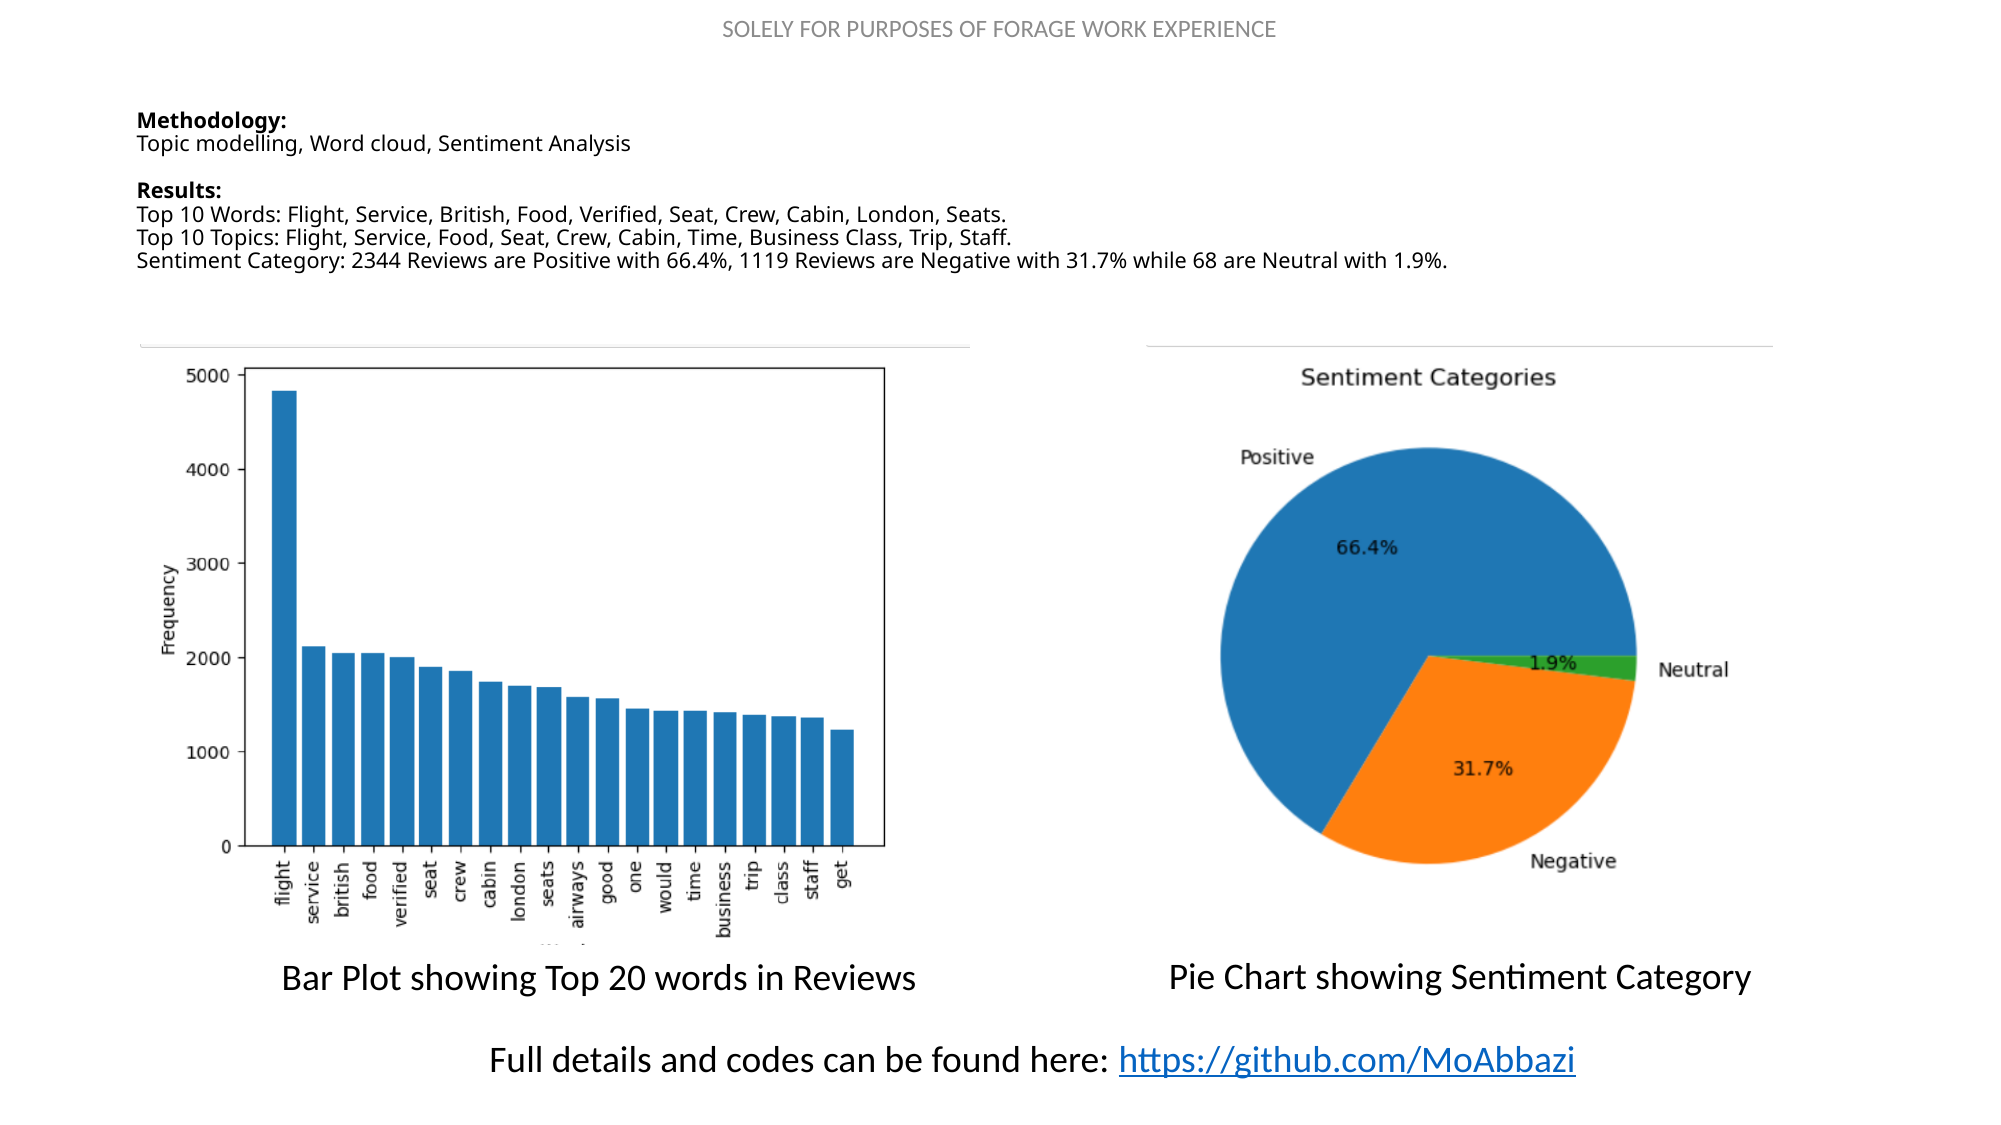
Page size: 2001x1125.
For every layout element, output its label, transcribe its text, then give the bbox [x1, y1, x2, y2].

text_box Bar Plot showing Top 20 words in Reviews [266, 945, 970, 1005]
title Methodology: Topic modelling, Word cloud, Sentiment Analysis Results: Top 10 Words: Flight, Service, British, Food, Verified, Seat, Crew, Cabin, London, Seats. Top 10 Topics: Flight, Service, Food, Seat, Crew, Cabin, Time, Business Class, Trip, Staff. Sentiment Category: 2344 Reviews are Positive with 66.4%, 1119 Reviews are Negative with 31.7% while 68 are Neutral with 1.9%. [121, 55, 1941, 346]
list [1070, 345, 1773, 953]
text_box Full details and codes can be found here: https://github.com/MoAbbazi [474, 1027, 1773, 1125]
picture [121, 344, 970, 945]
text_box Pie Chart showing Sentiment Category [1154, 944, 1843, 1004]
